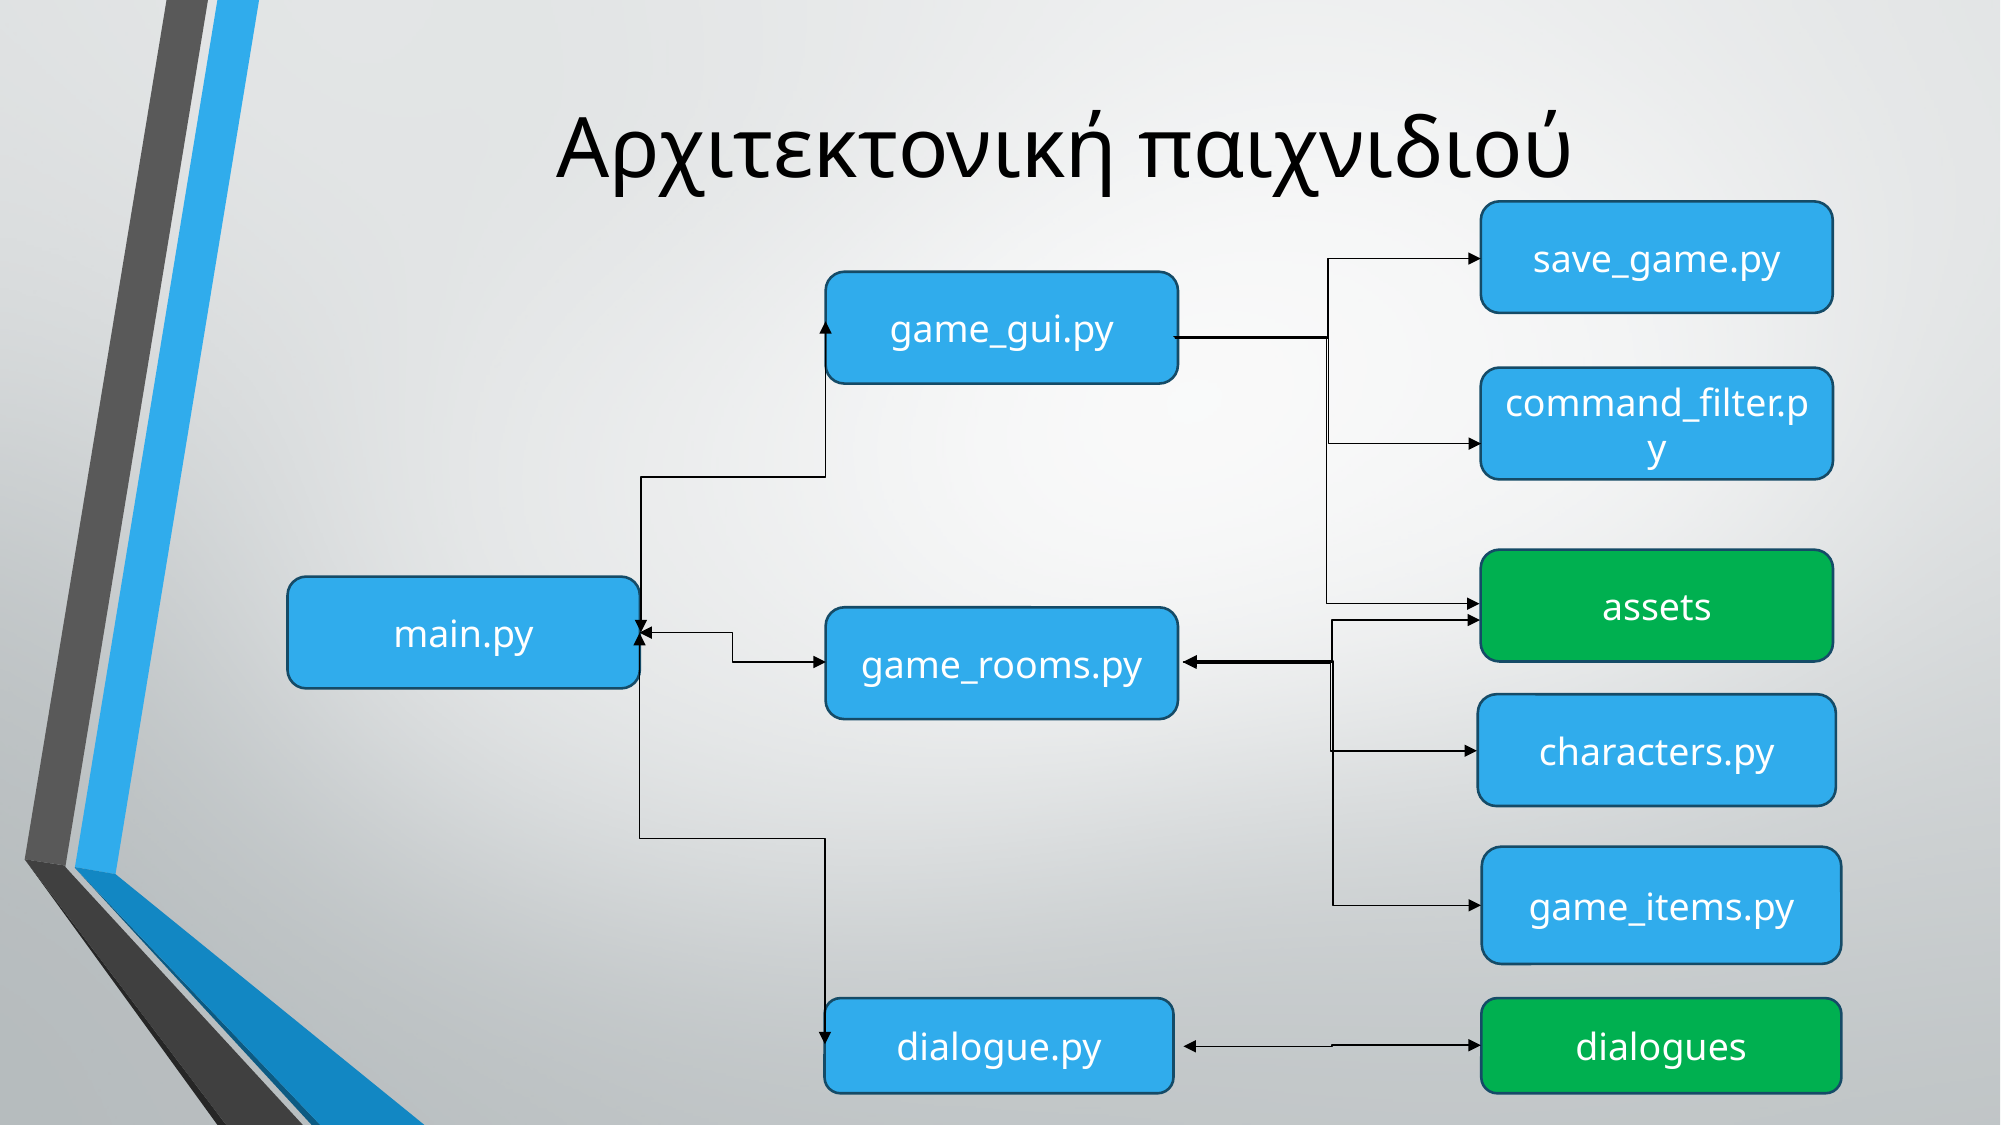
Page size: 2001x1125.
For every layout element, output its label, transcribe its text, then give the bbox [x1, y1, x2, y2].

text_box dialogues [1479, 996, 1843, 1095]
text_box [1183, 619, 1481, 662]
text_box game_rooms.py [826, 605, 1180, 721]
text_box dialogue.py [823, 996, 1175, 1095]
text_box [640, 320, 826, 632]
text_box save_game.py [1479, 200, 1835, 315]
text_box command_filter.py [1480, 366, 1835, 481]
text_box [1174, 258, 1482, 337]
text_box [1184, 660, 1482, 906]
text_box assets [1479, 548, 1835, 663]
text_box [1173, 336, 1480, 604]
text_box game_items.py [1480, 845, 1843, 966]
text_box main.py [286, 575, 640, 690]
title Αρχιτεκτονική παιχνιδιού [243, 0, 1887, 288]
text_box game_gui.py [824, 270, 1174, 385]
text_box characters.py [1482, 692, 1838, 808]
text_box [639, 632, 826, 1045]
